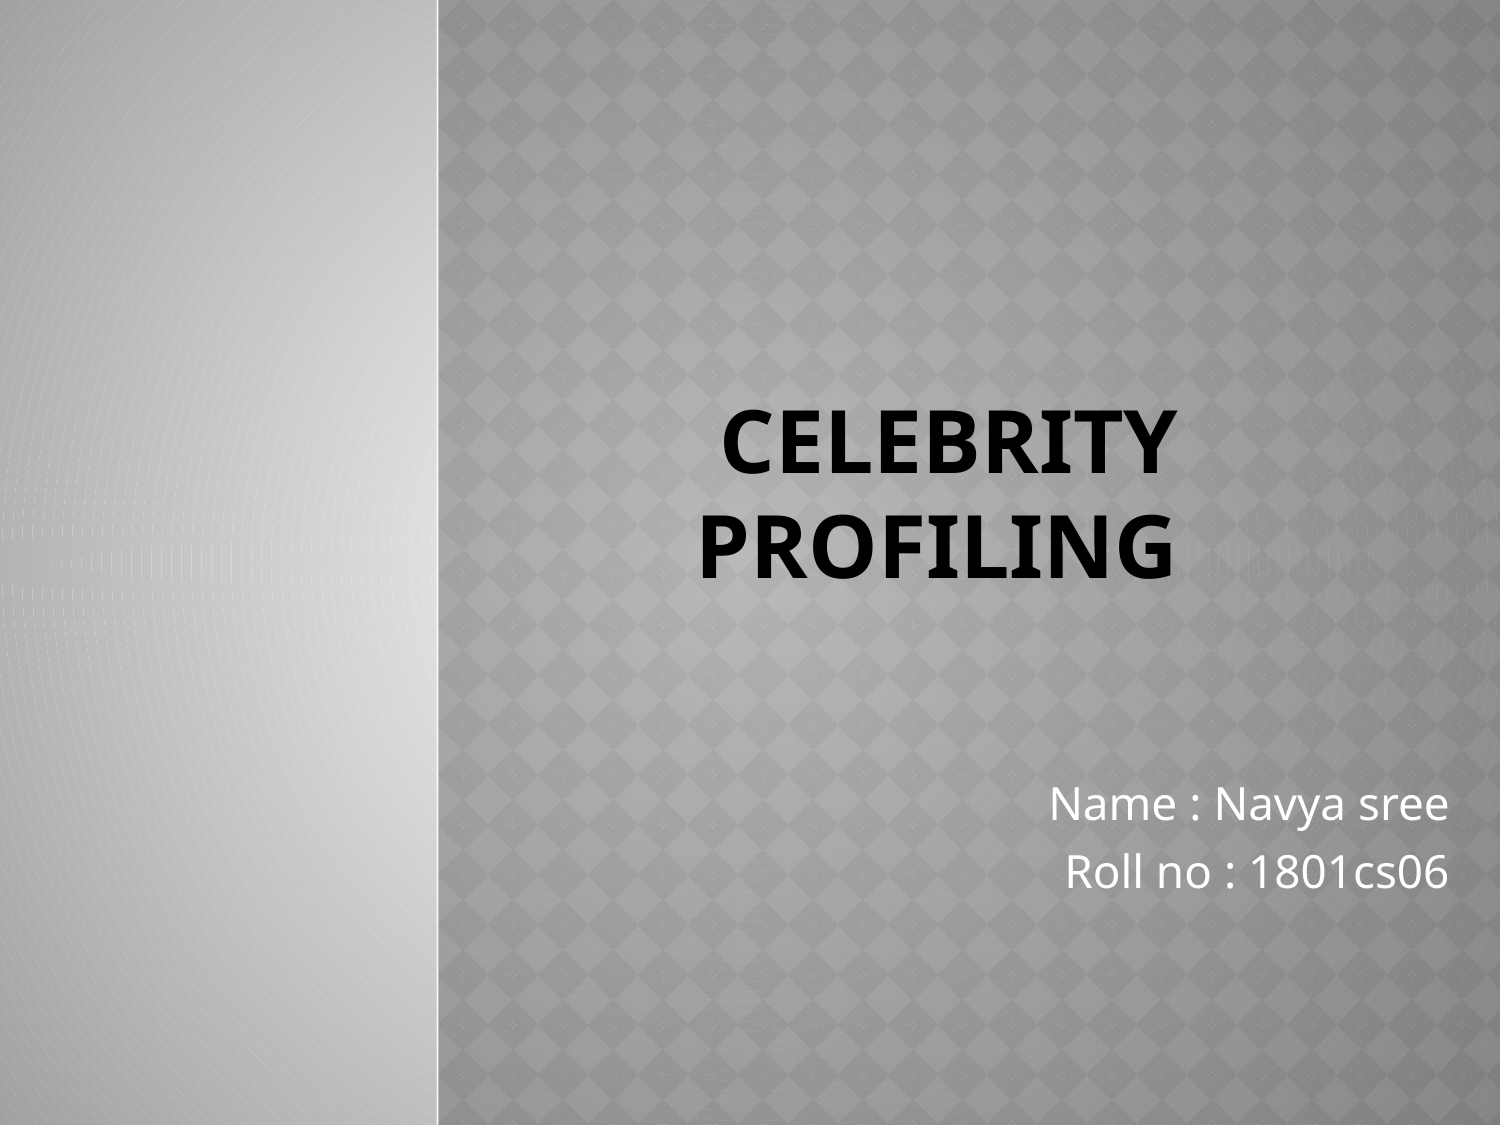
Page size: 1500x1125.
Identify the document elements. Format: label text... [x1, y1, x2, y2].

subtitle Name : Navya sree Roll no : 1801cs06 [407, 775, 1458, 1063]
title CELEBRITY PROFILING [348, 125, 1186, 596]
